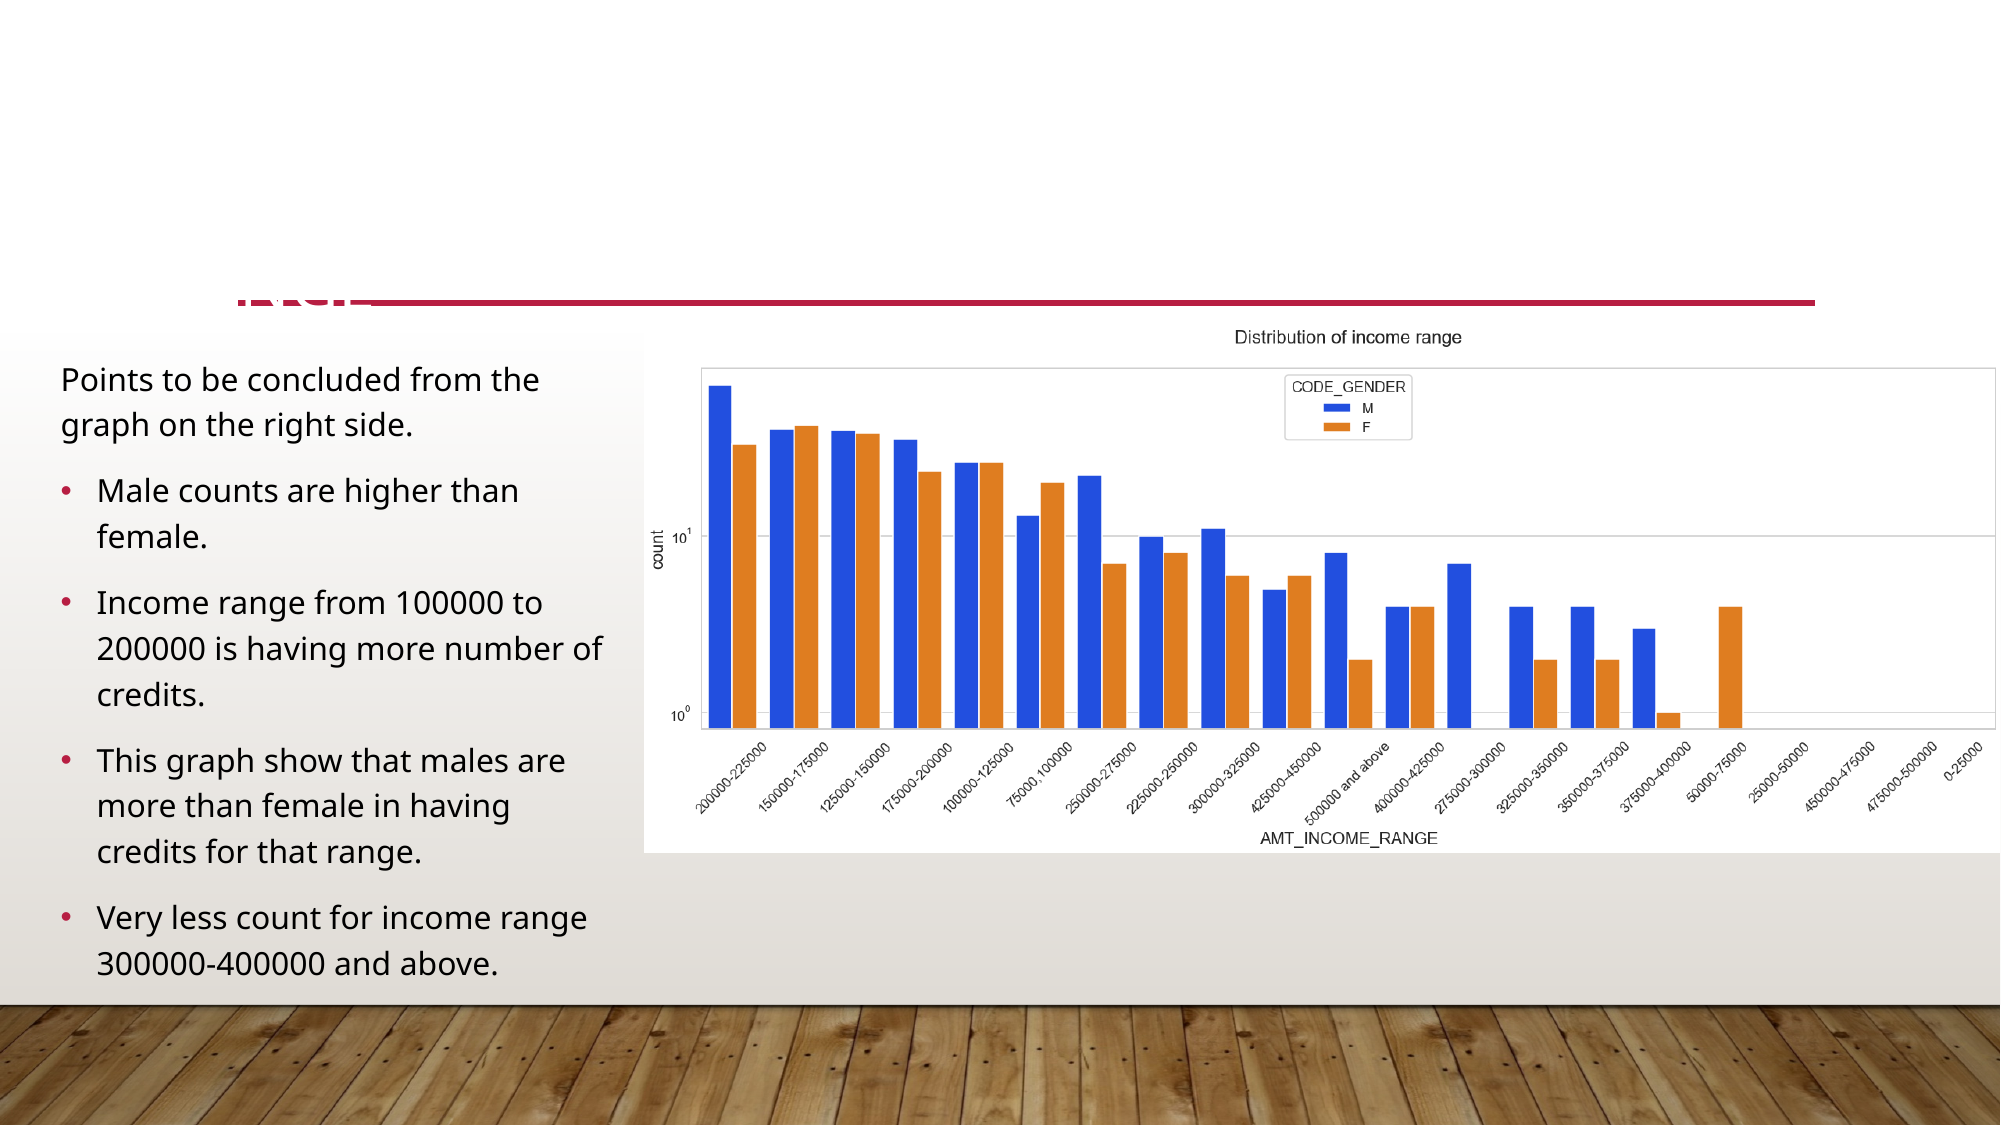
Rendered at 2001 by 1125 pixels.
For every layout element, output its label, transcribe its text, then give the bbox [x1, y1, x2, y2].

title Distribution of Income range [140, 101, 609, 343]
picture [644, 323, 2000, 853]
list Points to be concluded from the graph on the right side. Male counts are higher than female. Income range from 100000 to 200000 is having more number of credits. This graph show that males are more than female in having credits for that range. Very less count for income range 300000-400000 and above. [45, 343, 628, 994]
picture [0, 1005, 2000, 1125]
